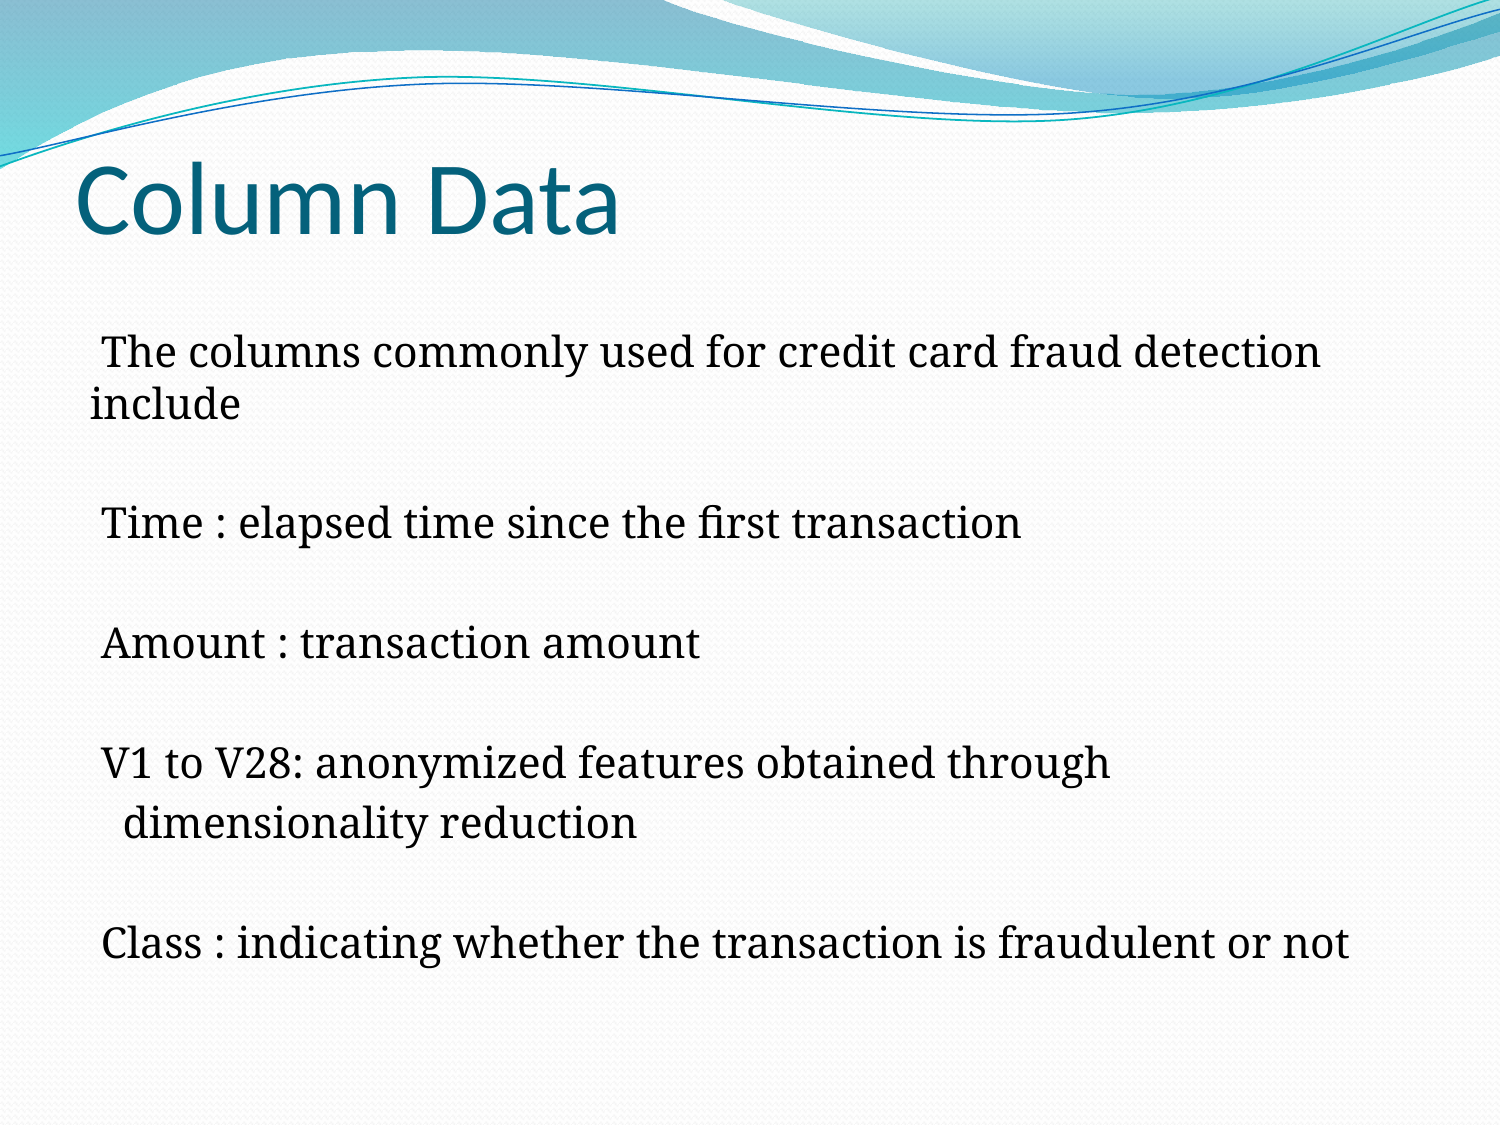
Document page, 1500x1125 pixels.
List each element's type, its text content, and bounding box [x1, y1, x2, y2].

title Column Data [75, 115, 1425, 256]
list The columns commonly used for credit card fraud detection include Time : elapsed time since the first transaction Amount : transaction amount V1 to V28: anonymized features obtained through dimensionality reduction Class : indicating whether the transaction is fraudulent or not [75, 317, 1425, 1038]
